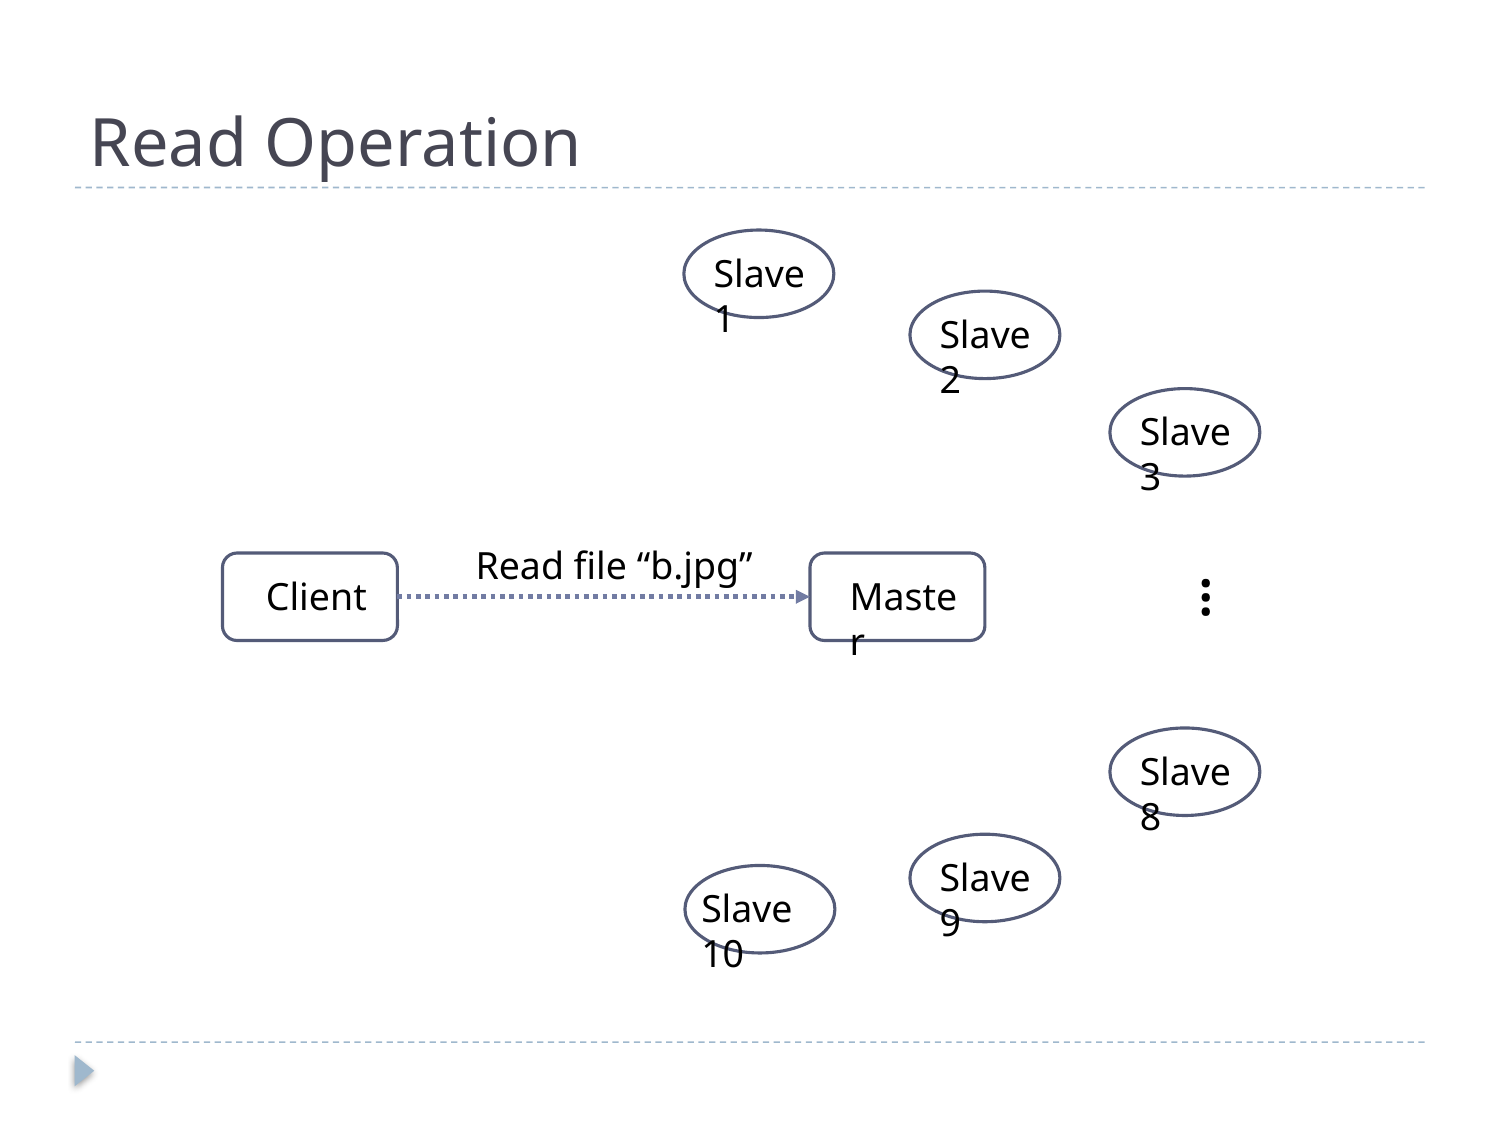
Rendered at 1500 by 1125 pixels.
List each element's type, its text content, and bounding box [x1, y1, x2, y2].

text_box [704, 228, 814, 242]
text_box Slave 8 [1124, 740, 1263, 846]
text_box Slave 2 [924, 303, 1063, 409]
text_box [1129, 387, 1241, 401]
text_box [1130, 726, 1240, 740]
text_box Master [834, 565, 973, 671]
text_box [220, 551, 400, 643]
text_box [908, 307, 924, 363]
text_box Client [251, 565, 389, 626]
text_box [808, 551, 987, 643]
text_box Slave 9 [924, 846, 1063, 952]
text_box [682, 246, 698, 302]
title Read Operation [75, 24, 1425, 188]
text_box Slave 10 [686, 877, 839, 983]
text_box … [1169, 561, 1260, 678]
text_box Slave 3 [1124, 401, 1263, 506]
text_box [1108, 404, 1124, 460]
text_box [930, 832, 1040, 846]
text_box [930, 289, 1040, 303]
text_box Slave 1 [698, 242, 837, 348]
text_box [1108, 744, 1124, 800]
text_box [908, 850, 924, 906]
text_box [705, 863, 814, 877]
text_box Read file “b.jpg” [399, 534, 829, 594]
